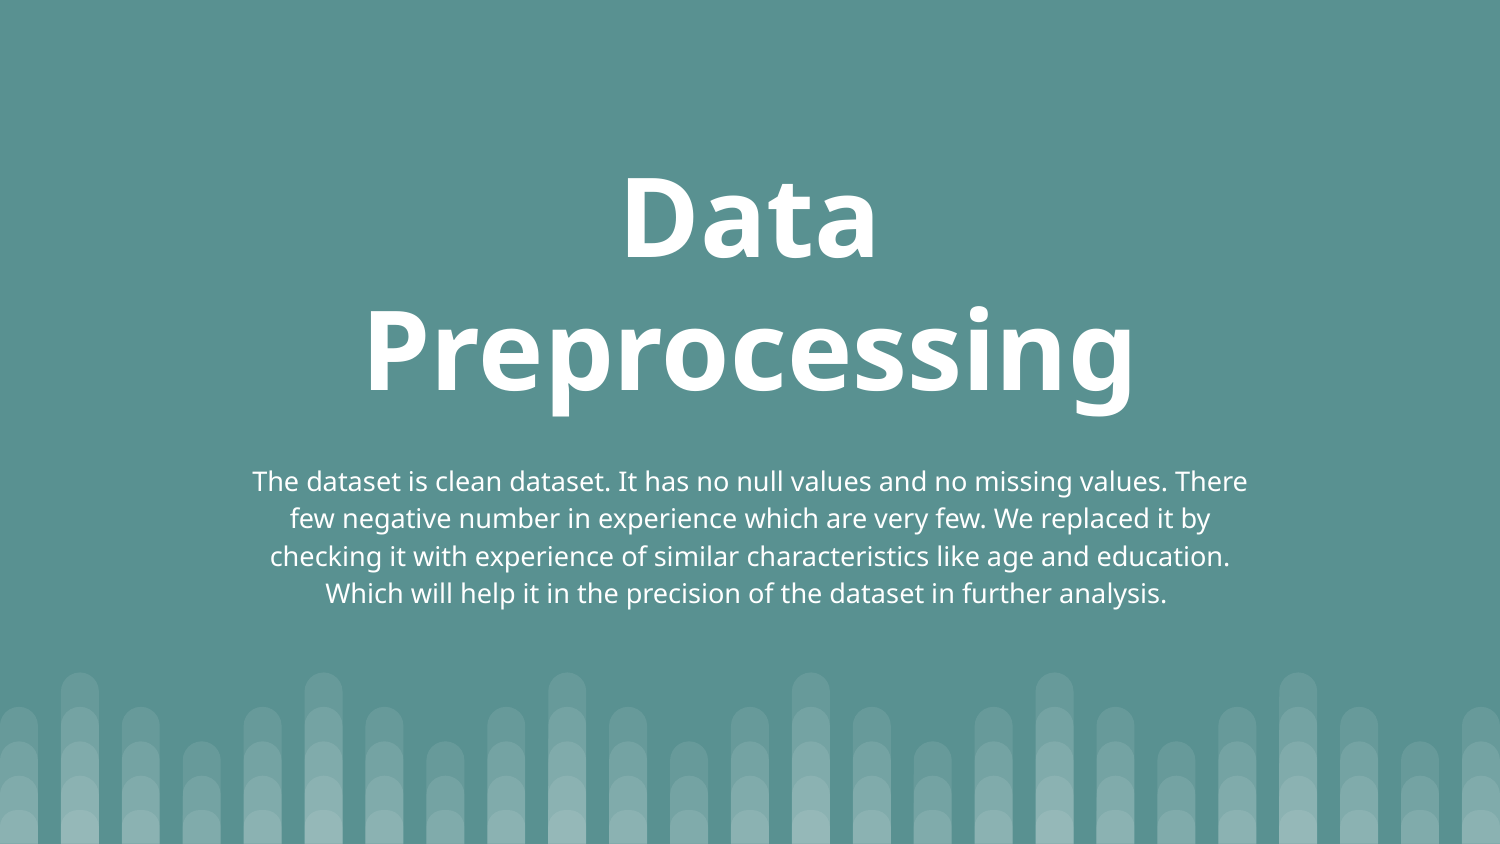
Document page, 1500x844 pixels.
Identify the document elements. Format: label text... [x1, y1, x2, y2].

title Data Preprocessing [227, 126, 1273, 433]
list The dataset is clean dataset. It has no null values and no missing values. There few negative number in experience which are very few. We replaced it by checking it with experience of similar characteristics like age and education. Which will help it in the precision of the dataset in further analysis. [227, 444, 1273, 628]
